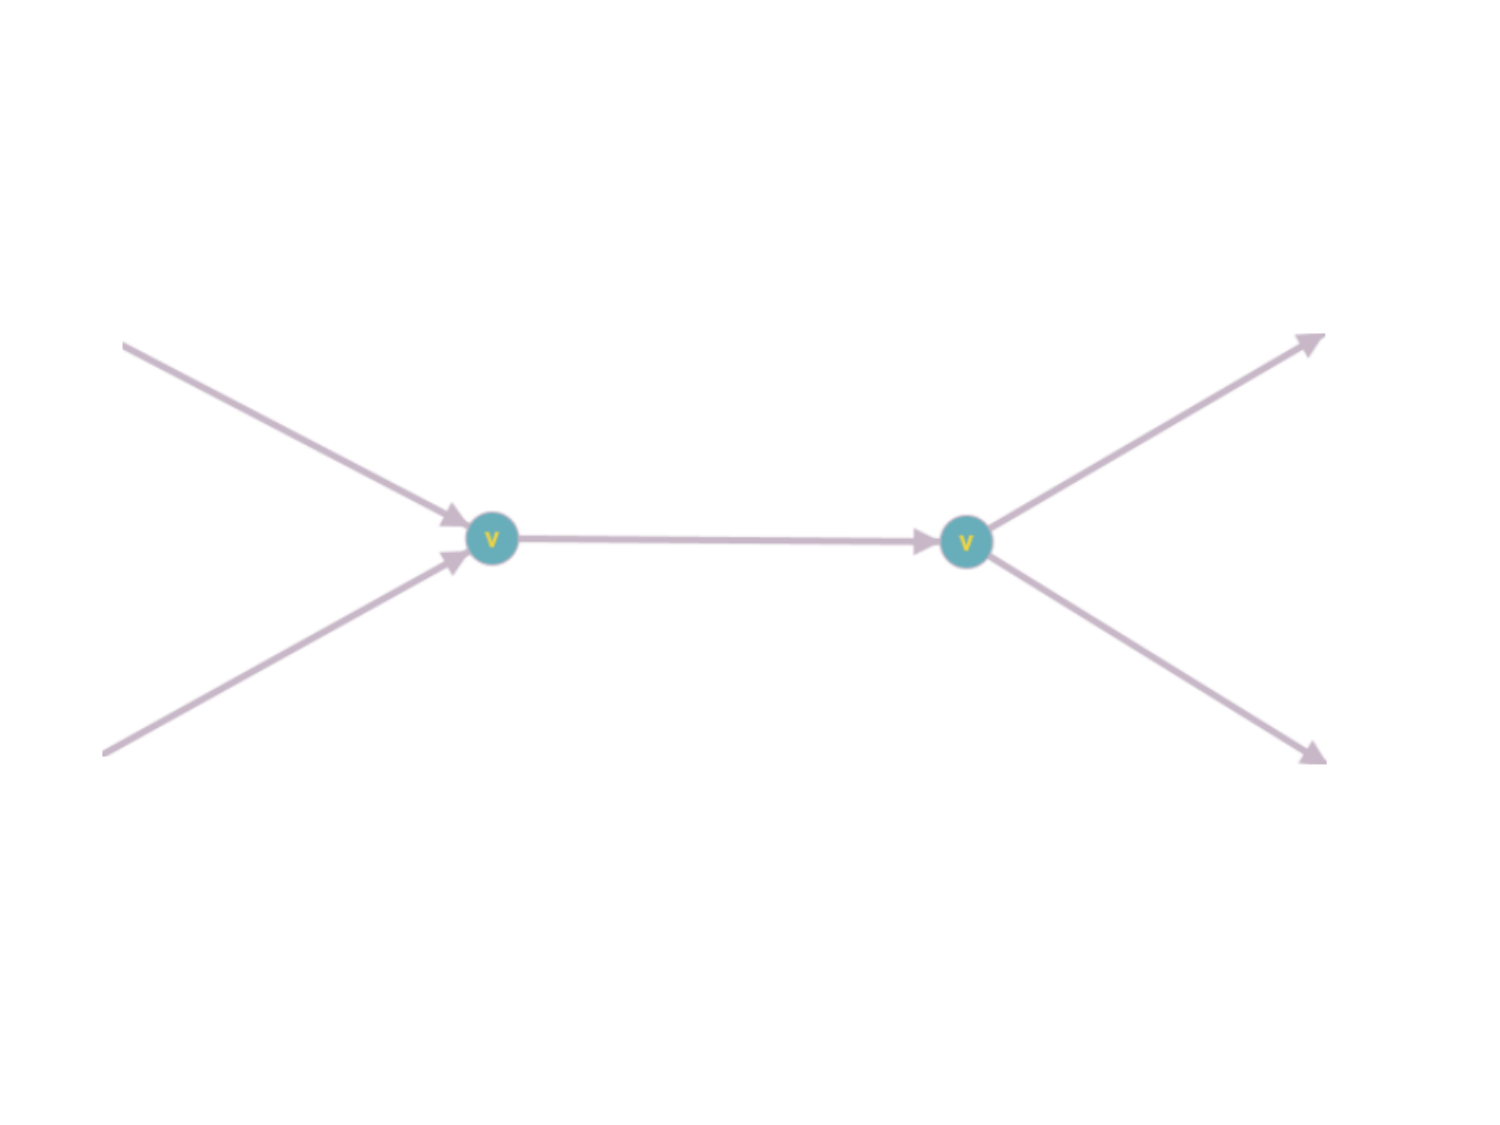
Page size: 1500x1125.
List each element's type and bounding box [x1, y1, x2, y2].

picture [26, 282, 1474, 843]
